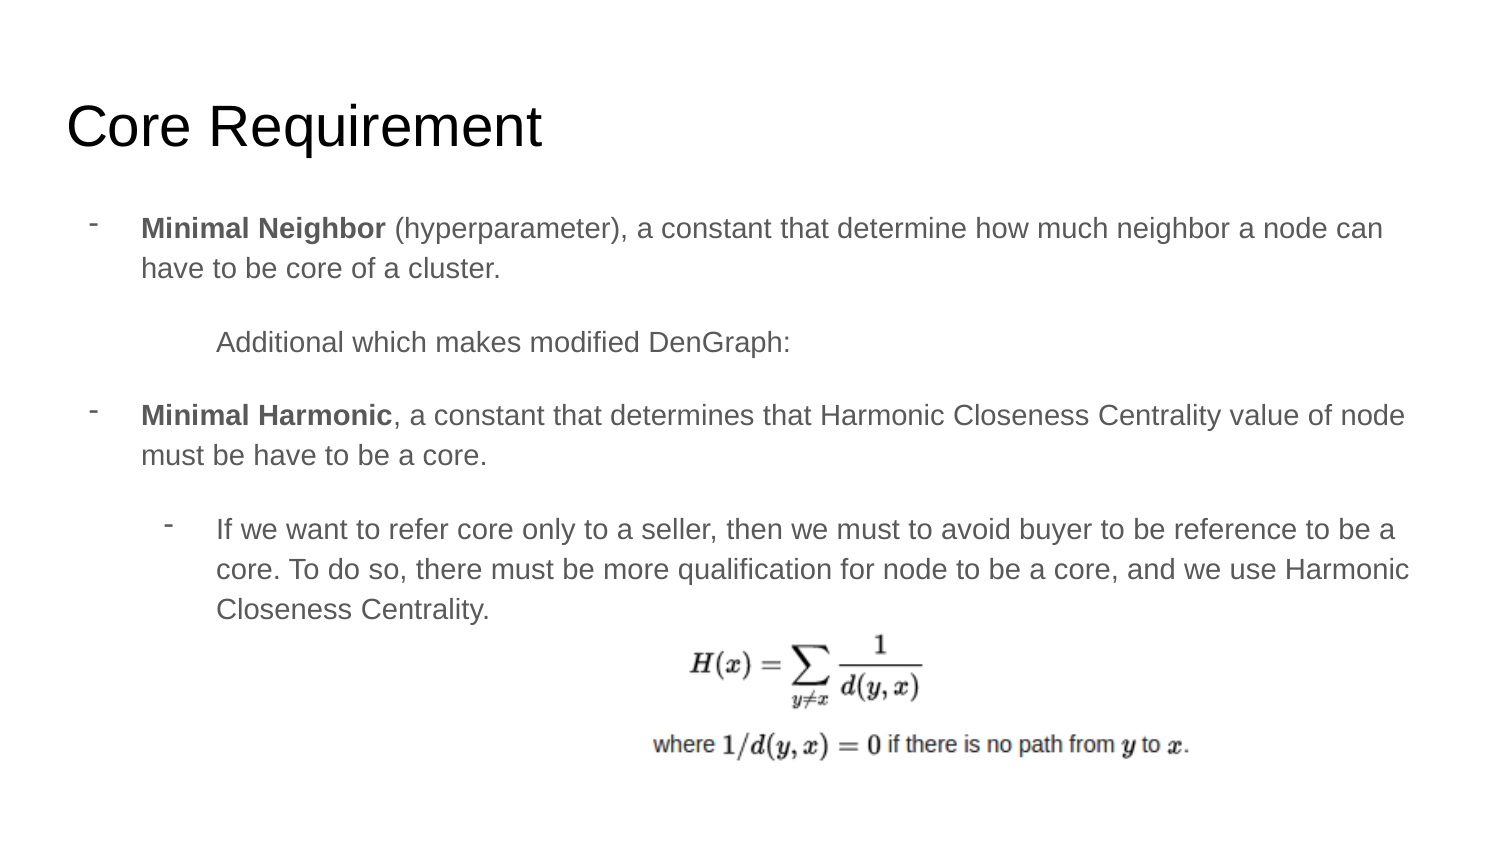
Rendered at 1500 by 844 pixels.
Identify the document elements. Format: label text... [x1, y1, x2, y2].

picture [640, 618, 1195, 774]
title Core Requirement [51, 72, 1449, 167]
list Minimal Neighbor (hyperparameter), a constant that determine how much neighbor a node can have to be core of a cluster. Additional which makes modified DenGraph: Minimal Harmonic, a constant that determines that Harmonic Closeness Centrality value of node must be have to be a core. If we want to refer core only to a seller, then we must to avoid buyer to be reference to be a core. To do so, there must be more qualification for node to be a core, and we use Harmonic Closeness Centrality. [51, 189, 1449, 750]
